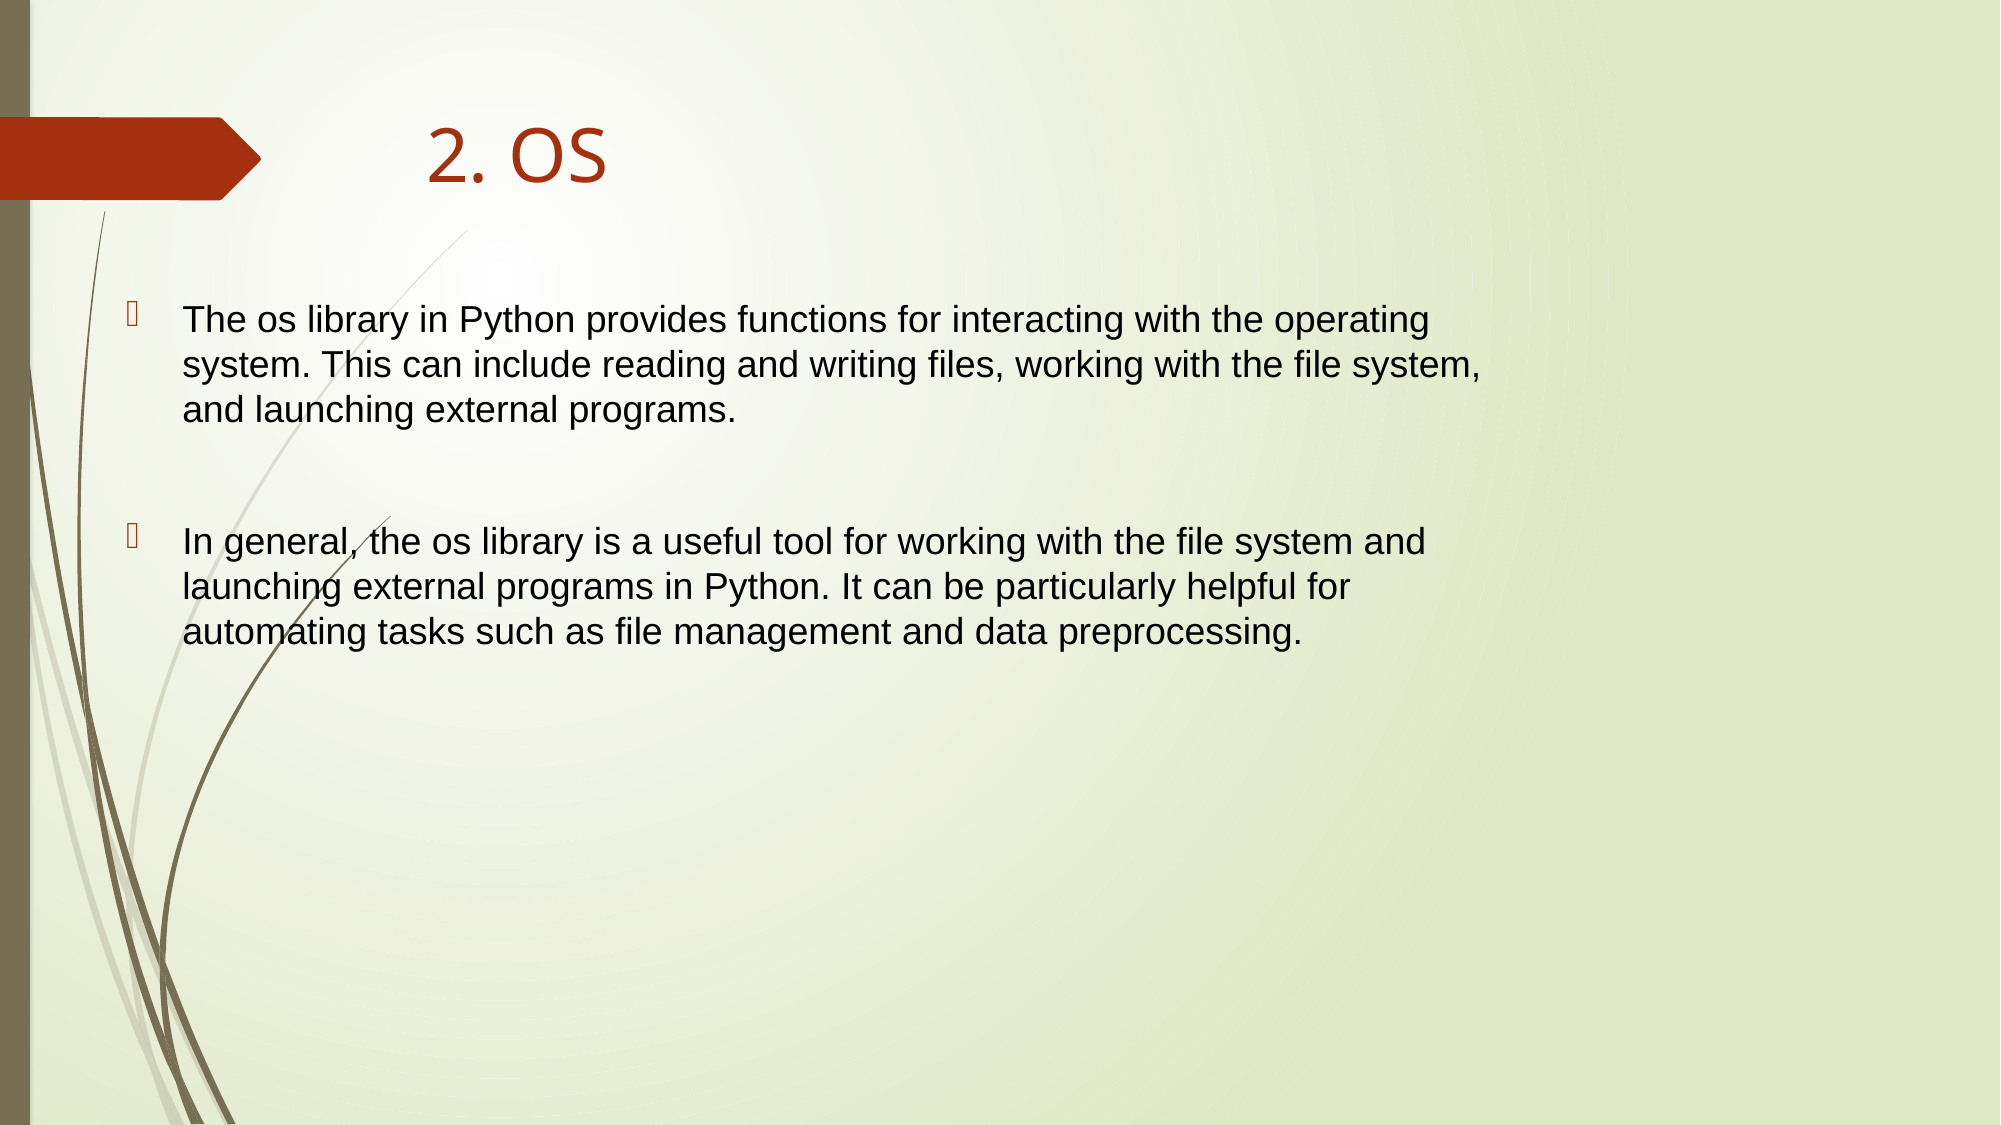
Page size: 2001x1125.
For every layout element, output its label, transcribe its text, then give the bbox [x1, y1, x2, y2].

title 2. OS [111, 99, 1522, 240]
list The os library in Python provides functions for interacting with the operating system. This can include reading and writing files, working with the file system, and launching external programs. In general, the os library is a useful tool for working with the file system and launching external programs in Python. It can be particularly helpful for automating tasks such as file management and data preprocessing. [111, 287, 1522, 992]
